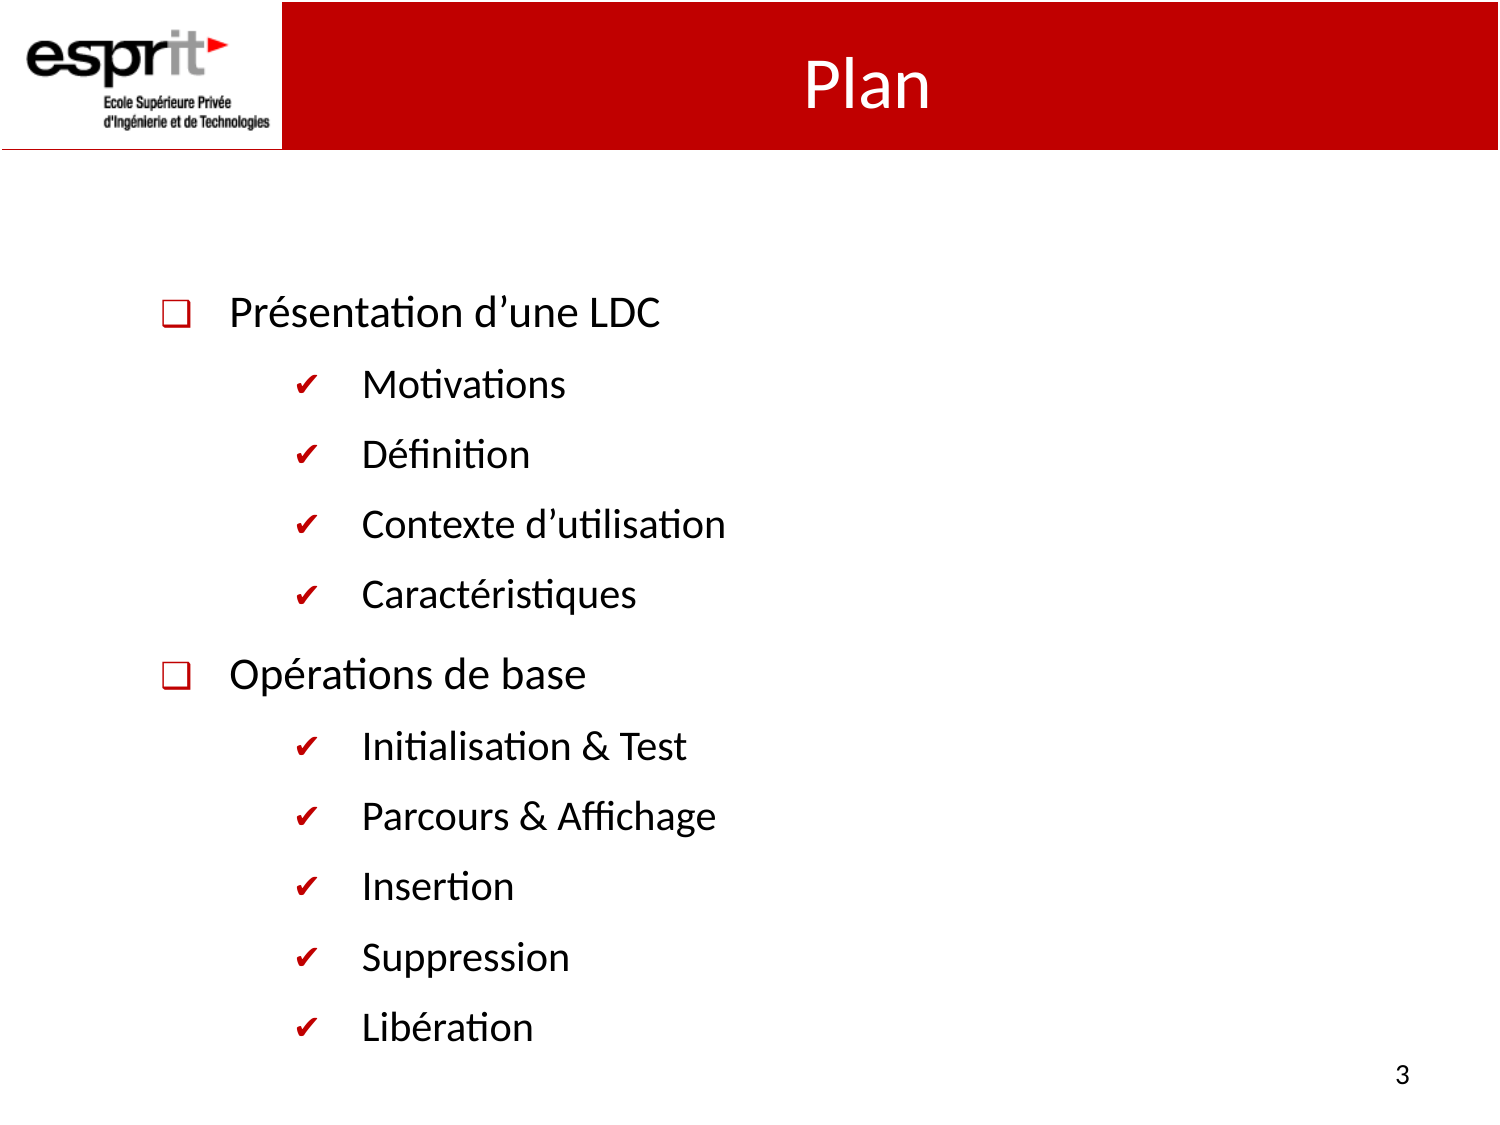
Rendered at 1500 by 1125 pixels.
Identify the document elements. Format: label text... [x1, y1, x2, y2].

text_box Plan [324, 27, 1412, 132]
slide_number ‹#› [1074, 1059, 1425, 1103]
text_box Présentation d’une LDC Motivations Définition Contexte d’utilisation Caractéristiques Opérations de base Initialisation & Test Parcours & Affichage Insertion Suppression Libération [76, 267, 1471, 1059]
text_box [282, 0, 1500, 153]
picture [0, 0, 282, 150]
